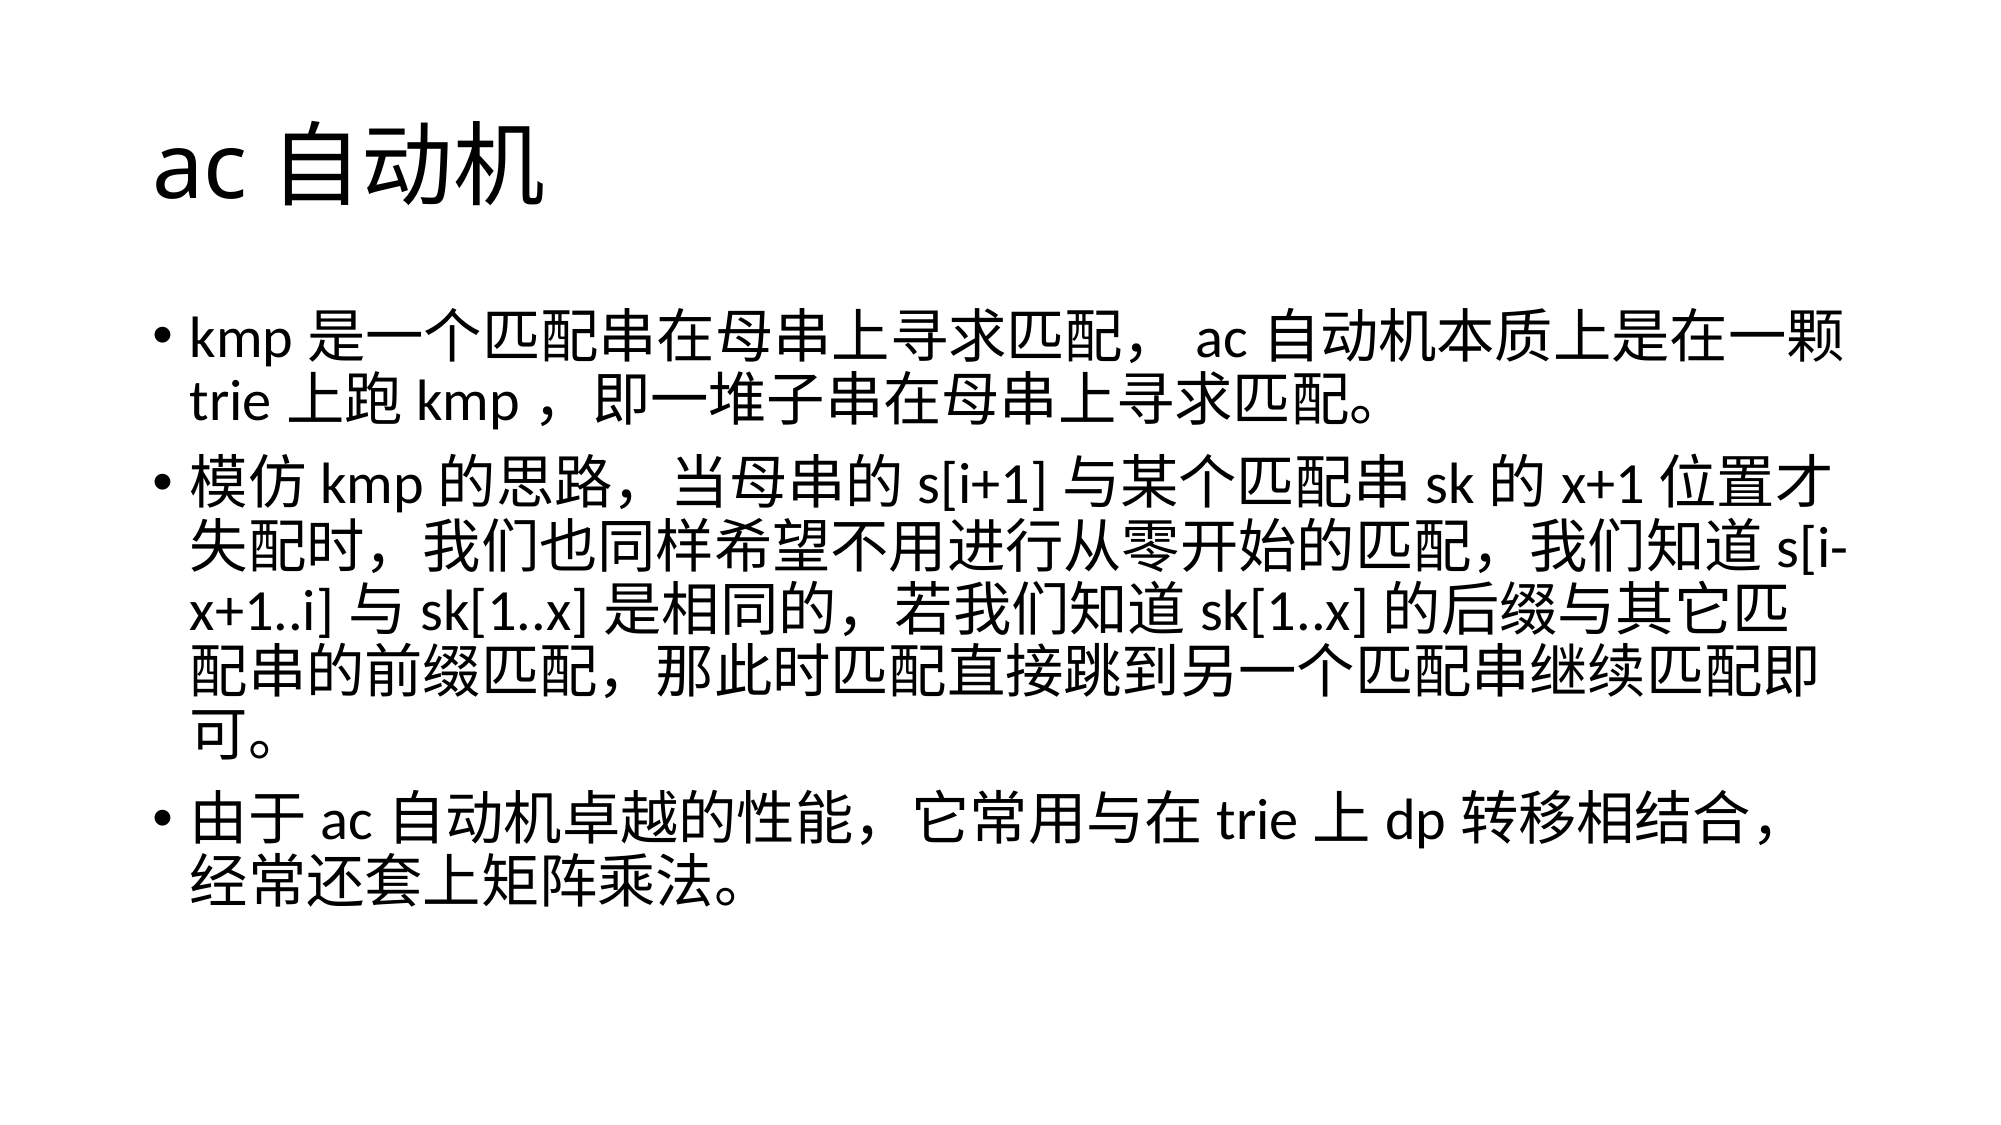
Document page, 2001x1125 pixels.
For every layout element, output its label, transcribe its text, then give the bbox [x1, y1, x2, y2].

title ac自动机 [137, 59, 1863, 278]
list kmp是一个匹配串在母串上寻求匹配，ac自动机本质上是在一颗trie上跑kmp，即一堆子串在母串上寻求匹配。 模仿kmp的思路，当母串的s[i+1]与某个匹配串sk的x+1位置才失配时，我们也同样希望不用进行从零开始的匹配，我们知道s[i-x+1..i]与sk[1..x]是相同的，若我们知道sk[1..x]的后缀与其它匹配串的前缀匹配，那此时匹配直接跳到另一个匹配串继续匹配即可。 由于ac自动机卓越的性能，它常用与在trie上dp转移相结合，经常还套上矩阵乘法。 [137, 299, 1863, 1014]
